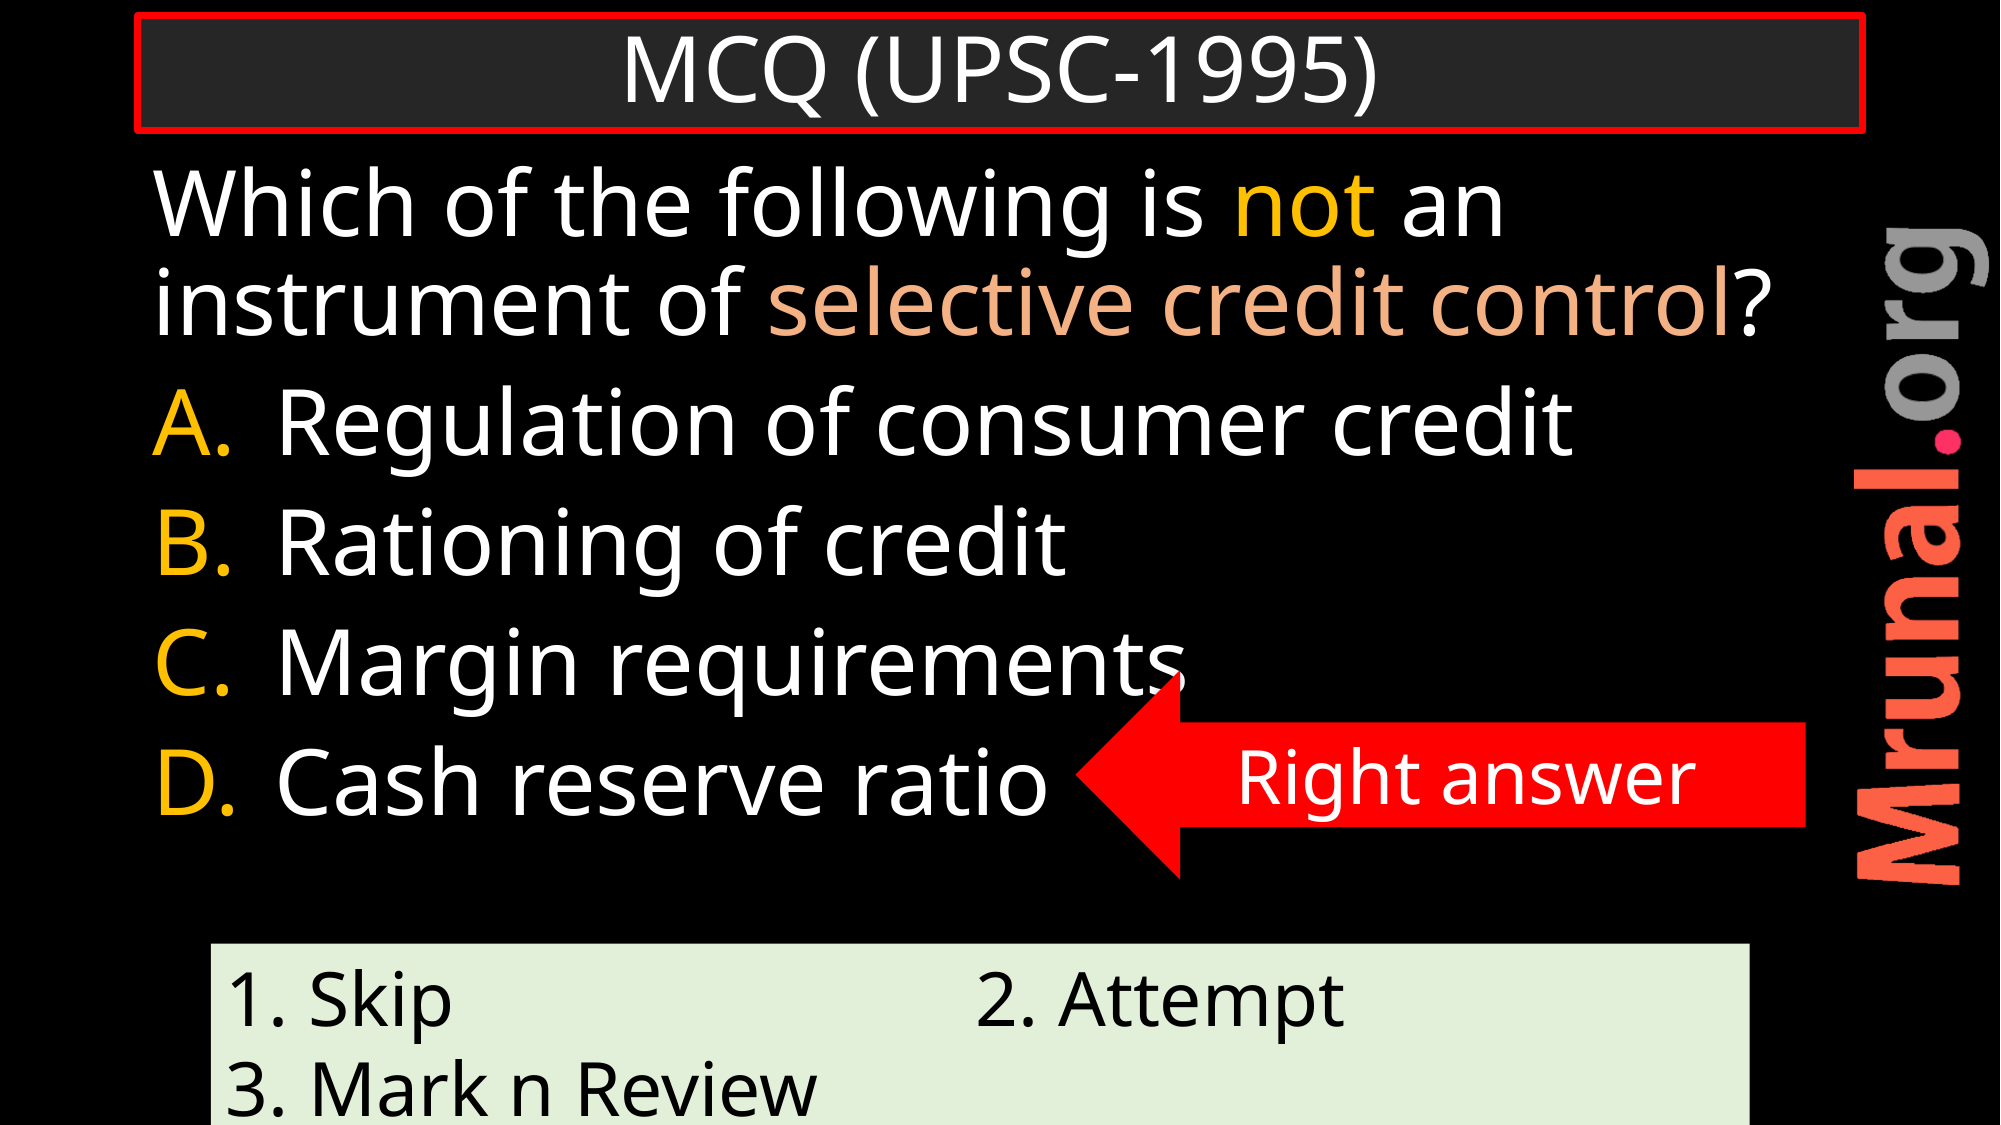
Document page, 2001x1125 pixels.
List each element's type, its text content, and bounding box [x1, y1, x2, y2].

text_box 1. Skip 2. Attempt 3. Mark n Review [210, 943, 1750, 1125]
list Which of the following is not an instrument of selective credit control? Regulation of consumer credit Rationing of credit Margin requirements Cash reserve ratio [137, 149, 1863, 1014]
picture [1863, 223, 2000, 894]
text_box Right answer [1075, 670, 1806, 880]
title MCQ (UPSC-1995) [134, 12, 1866, 134]
